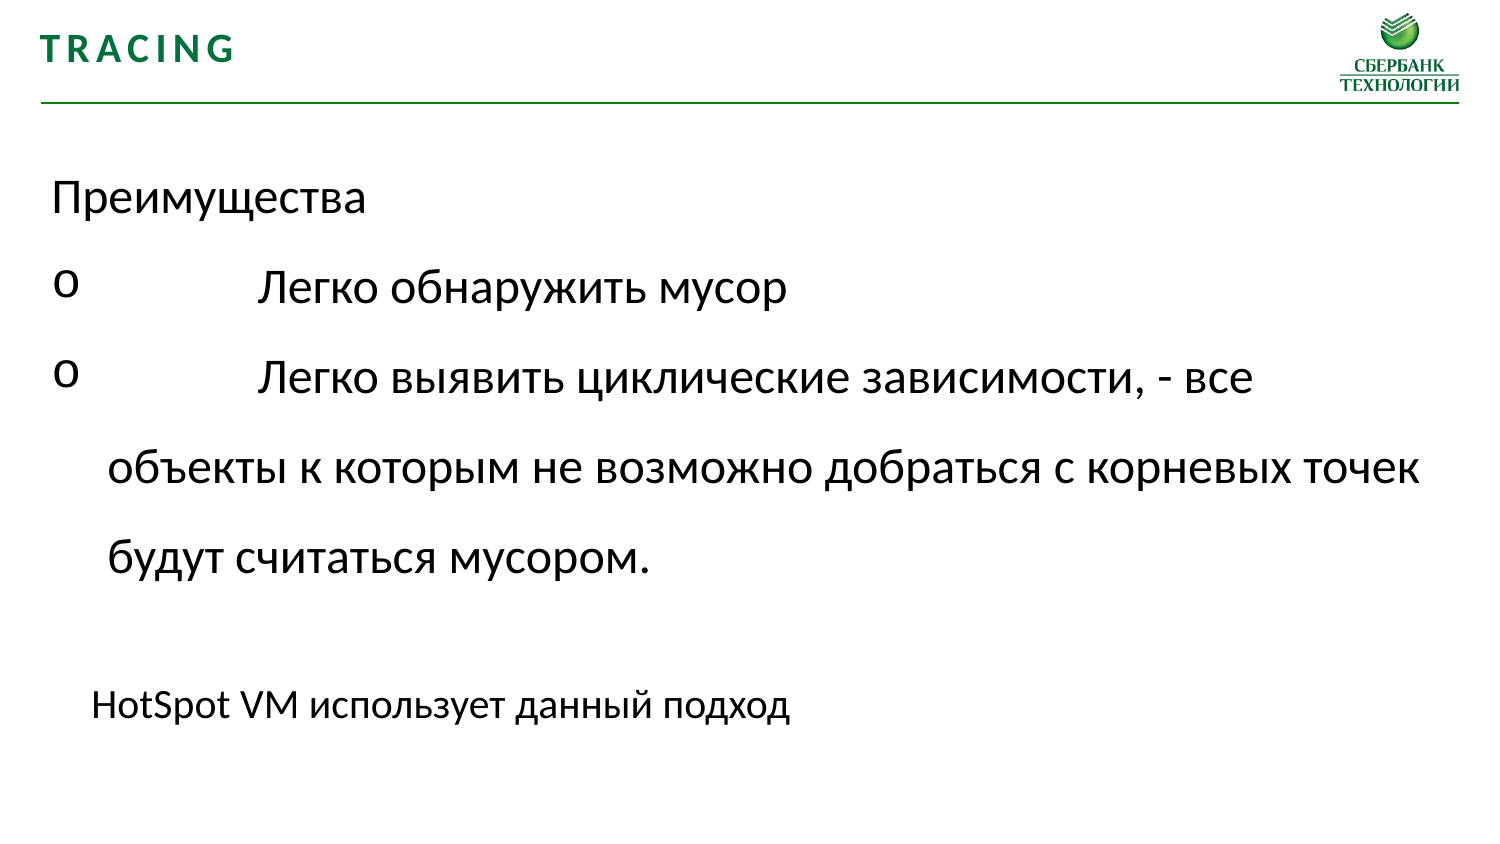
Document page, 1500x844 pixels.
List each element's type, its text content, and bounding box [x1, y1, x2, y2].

text_box Преимущества Легко обнаружить мусор Легко выявить циклические зависимости, - все объекты к которым не возможно добраться с корневых точек будут считаться мусором. [36, 126, 1459, 592]
list Tracing [39, 13, 1115, 72]
picture [1340, 13, 1459, 91]
text_box HotSpot VM использует данный подход [76, 669, 1376, 735]
